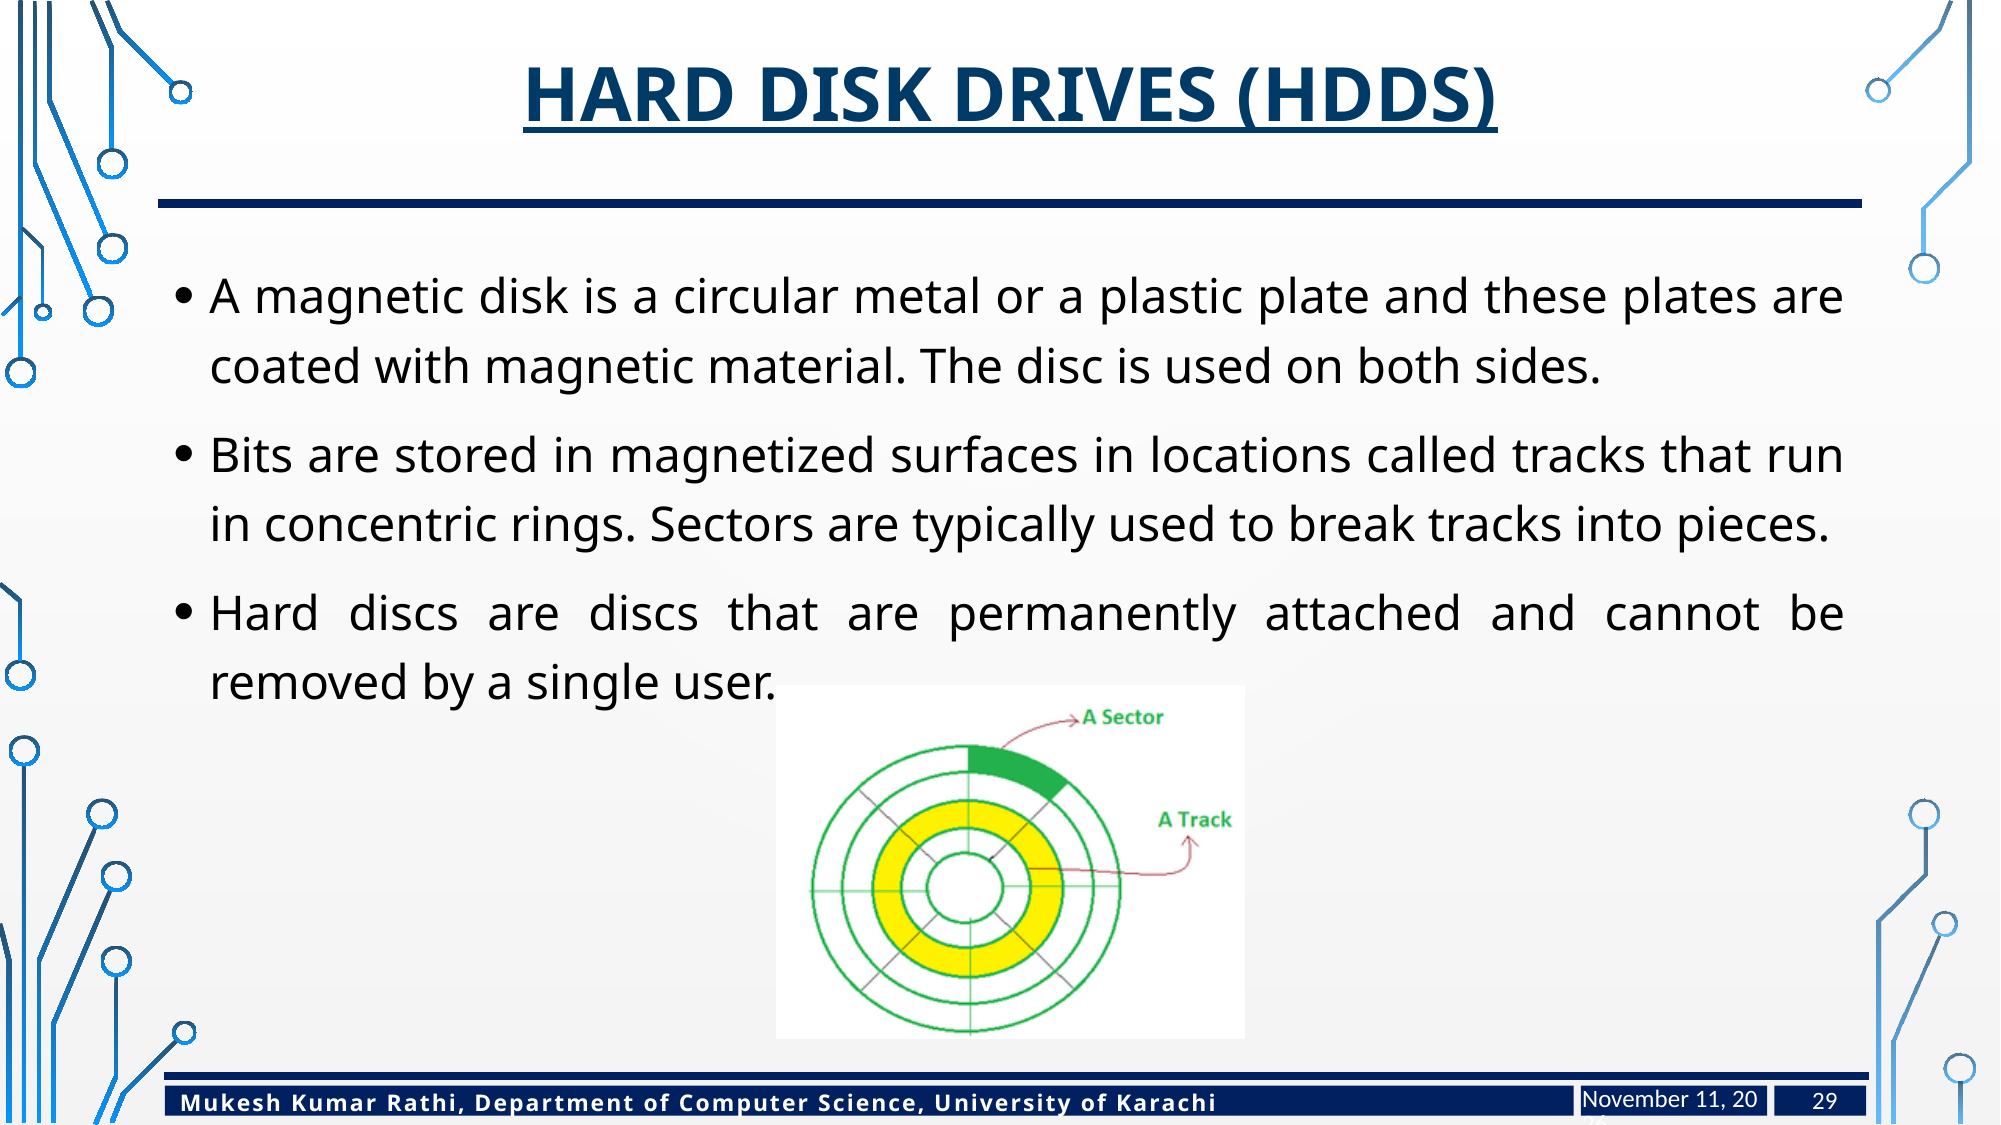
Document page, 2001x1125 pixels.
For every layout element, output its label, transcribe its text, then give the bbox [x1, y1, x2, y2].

slide_number 29 [1778, 1083, 1871, 1115]
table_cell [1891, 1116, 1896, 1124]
picture [775, 685, 1245, 1040]
title Hard Disk Drives (HDDs) [158, 11, 1863, 184]
list A magnetic disk is a circular metal or a plastic plate and these plates are coated with magnetic material. The disc is used on both sides. Bits are stored in magnetized surfaces in locations called tracks that run in concentric rings. Sectors are typically used to break tracks into pieces. Hard discs are discs that are permanently attached and cannot be removed by a single user. [158, 246, 1863, 728]
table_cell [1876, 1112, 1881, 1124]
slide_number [1582, 1080, 1764, 1115]
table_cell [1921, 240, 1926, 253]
